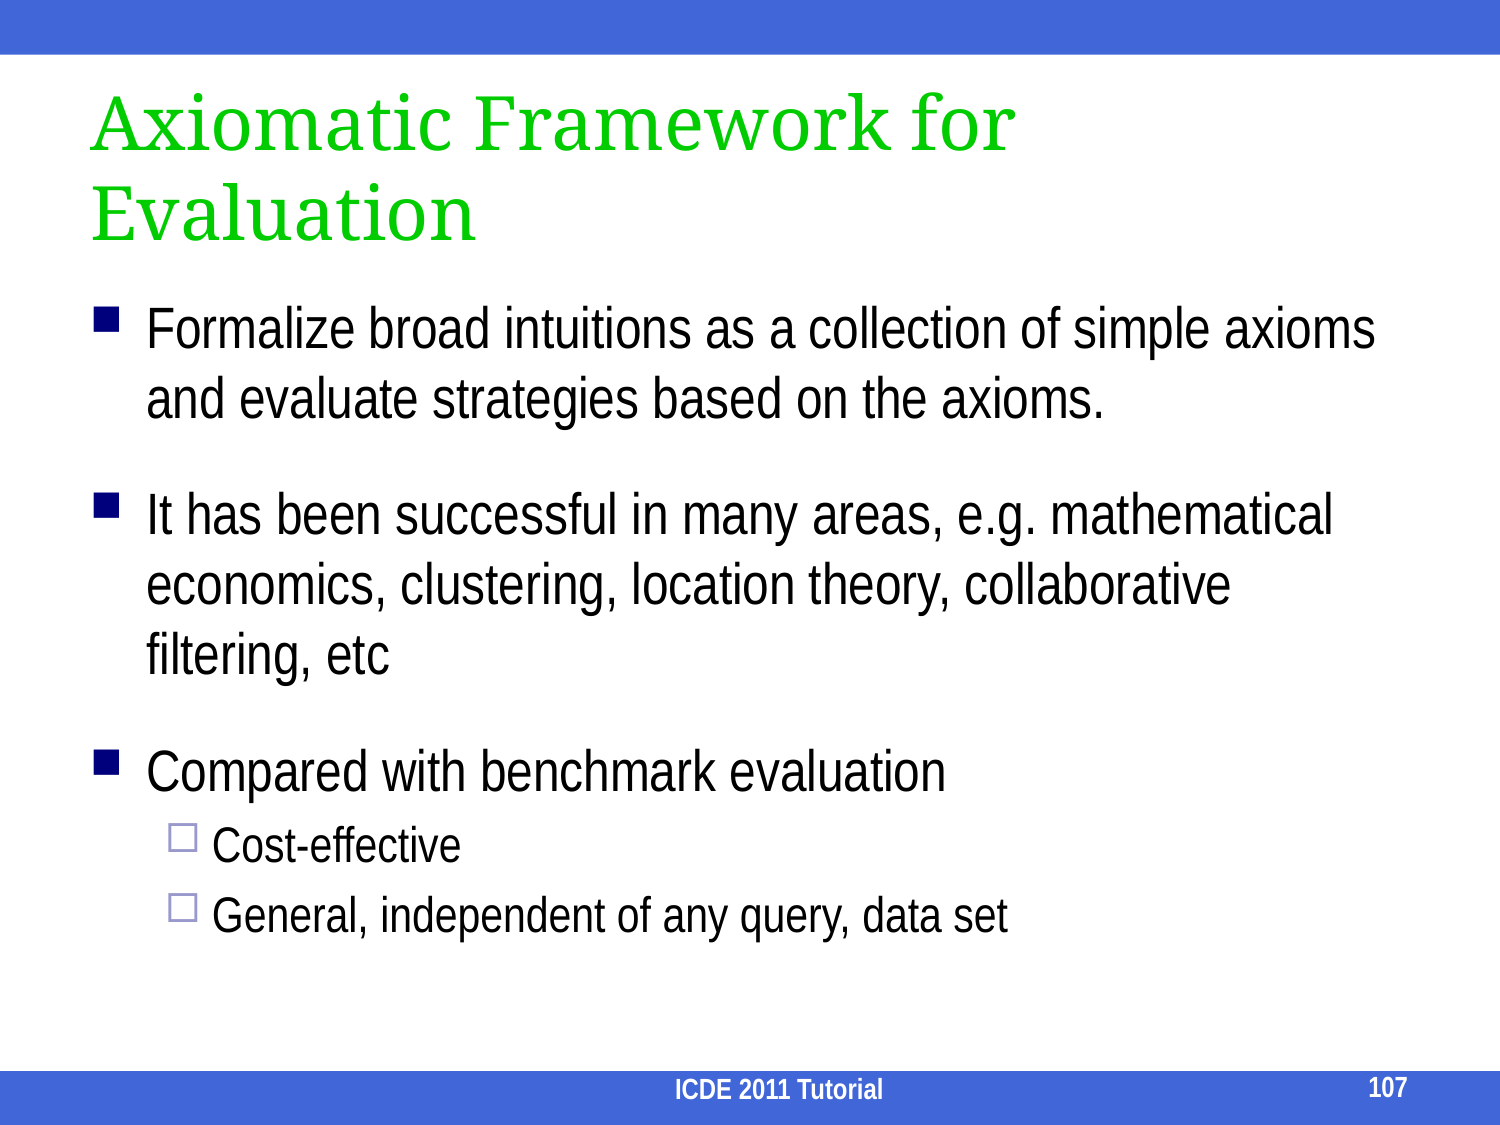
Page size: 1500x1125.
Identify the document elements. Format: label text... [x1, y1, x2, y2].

title Axiomatic Framework for Evaluation [74, 74, 1426, 256]
slide_number 107 [1234, 1074, 1424, 1111]
list Formalize broad intuitions as a collection of simple axioms and evaluate strategies based on the axioms. It has been successful in many areas, e.g. mathematical economics, clustering, location theory, collaborative filtering, etc Compared with benchmark evaluation Cost-effective General, independent of any query, data set [74, 282, 1426, 1051]
footer ICDE 2011 Tutorial [348, 1076, 1211, 1113]
